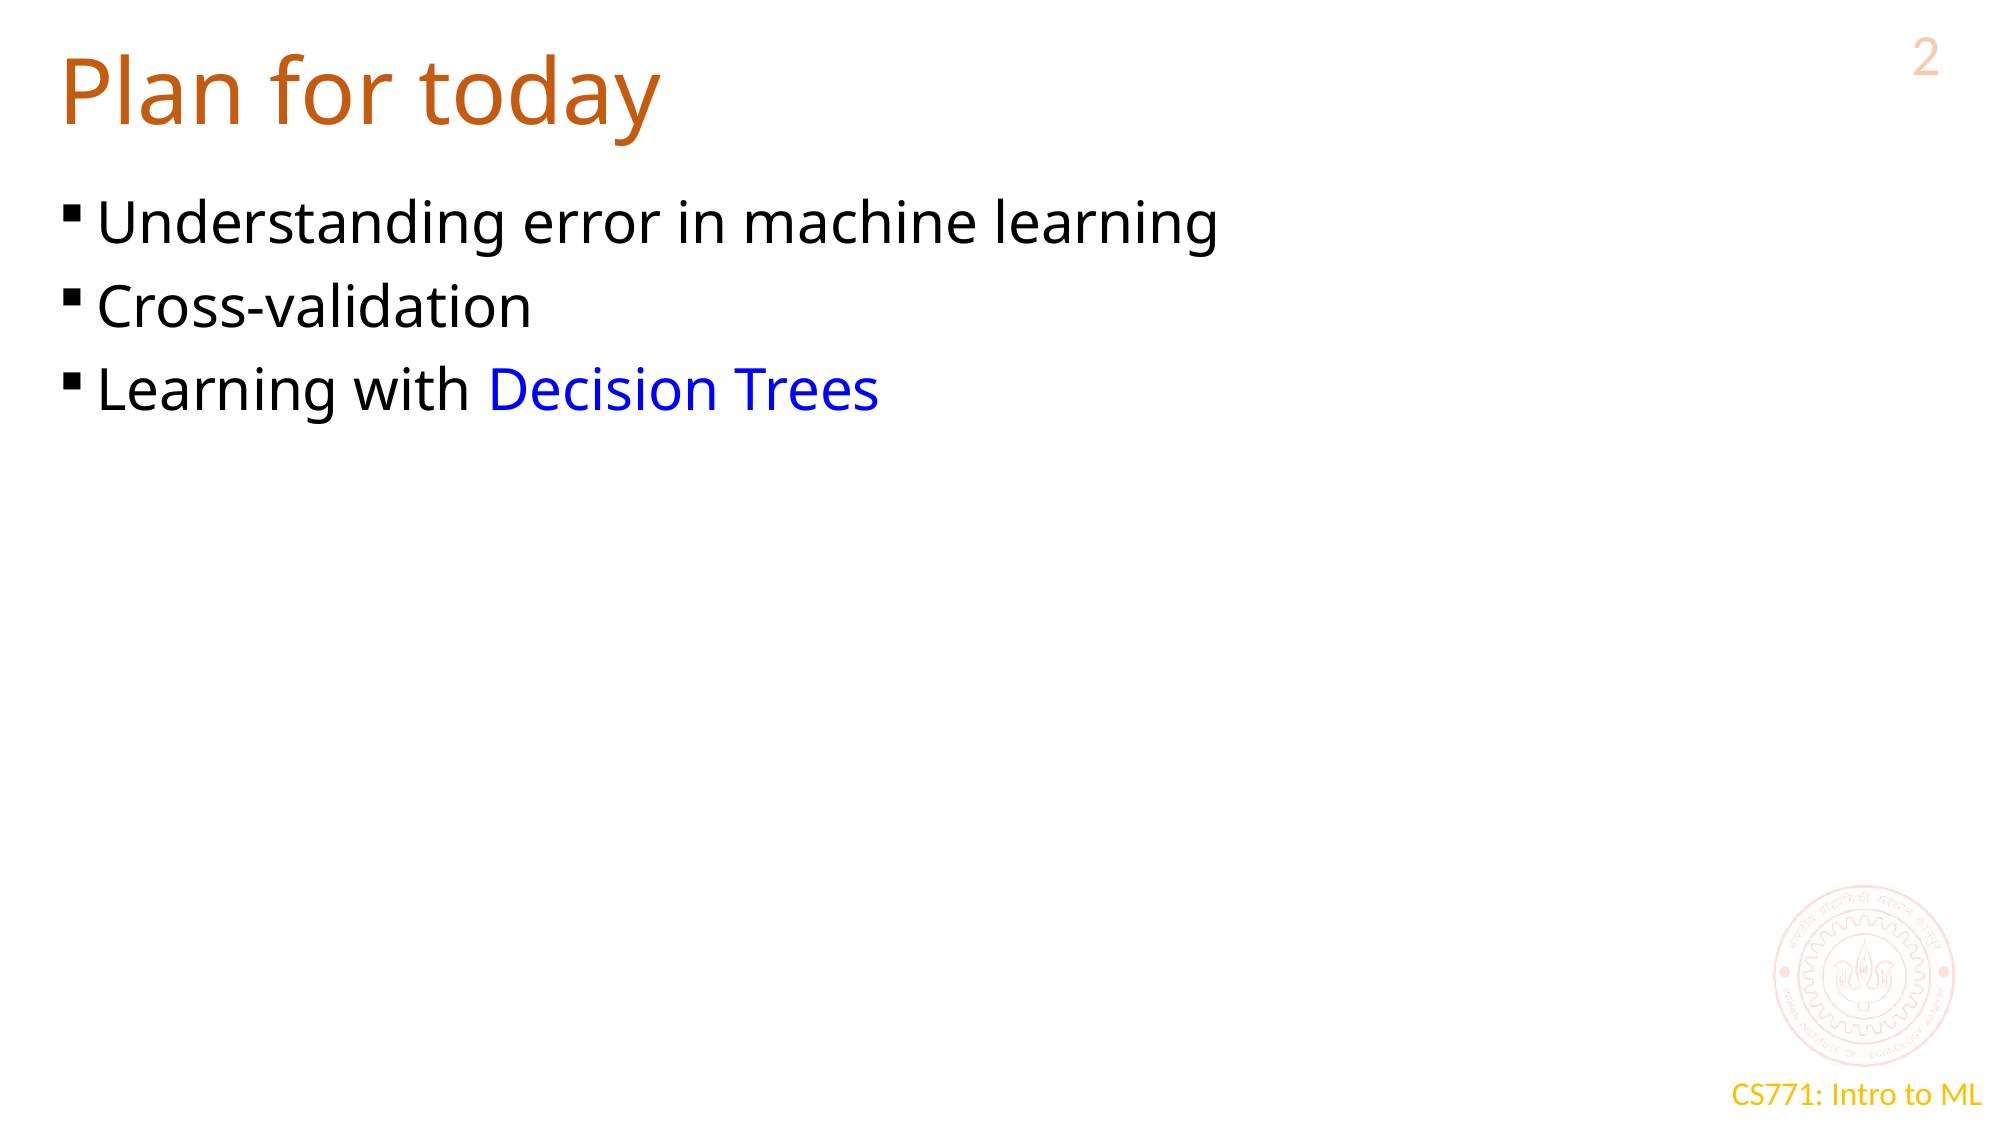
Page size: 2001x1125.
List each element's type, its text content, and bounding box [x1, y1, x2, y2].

list Understanding error in machine learning Cross-validation Learning with Decision Trees [43, 185, 1970, 1098]
slide_number 2 [1857, 22, 1957, 83]
title Plan for today [43, 27, 1970, 163]
